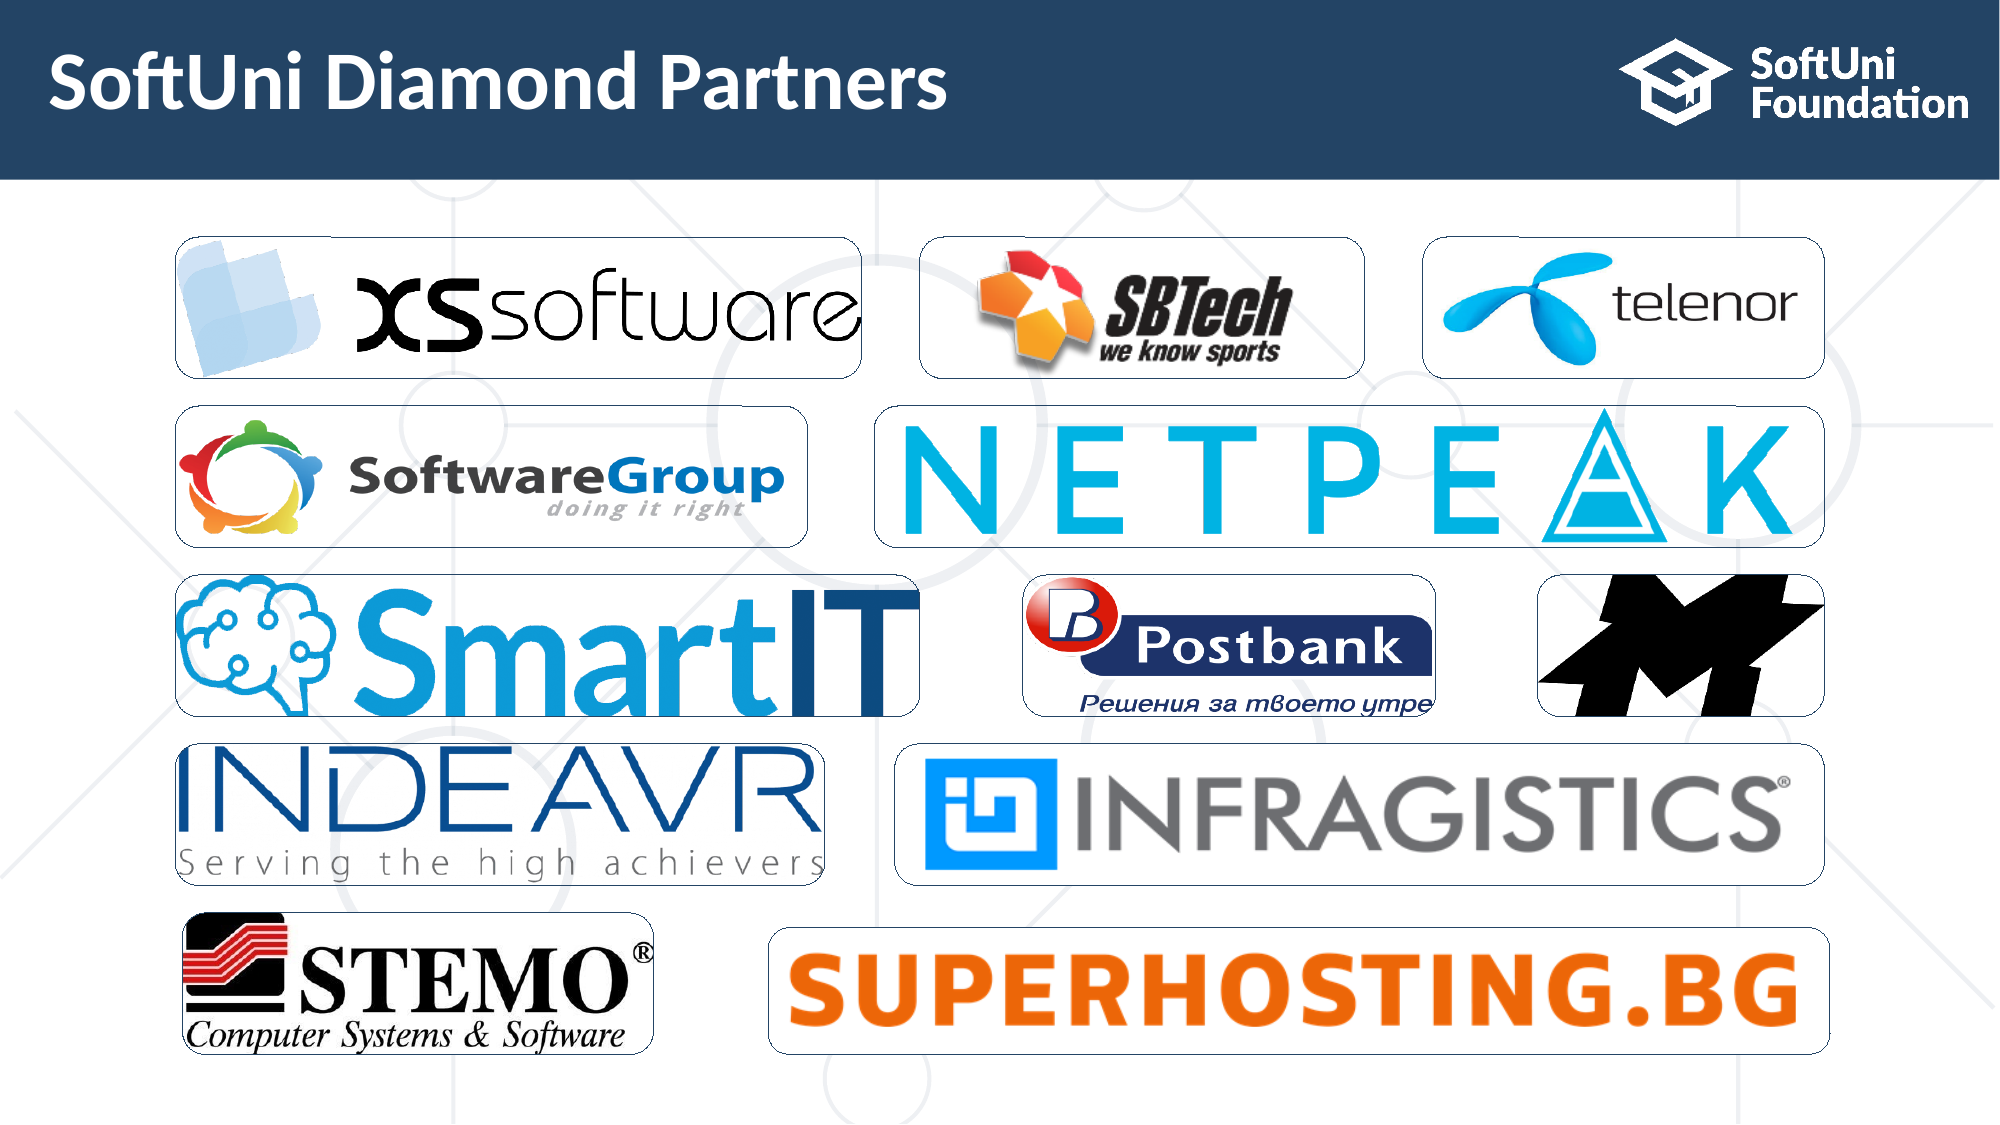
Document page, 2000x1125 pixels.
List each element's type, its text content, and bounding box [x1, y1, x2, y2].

picture [1422, 236, 1825, 379]
picture [516, 642, 545, 717]
picture [182, 912, 654, 1055]
picture [223, 615, 232, 625]
picture [174, 405, 809, 548]
picture [1618, 38, 1968, 126]
picture [1537, 574, 1825, 717]
title SoftUni Diamond Partners [31, 16, 1591, 162]
picture [894, 743, 1825, 886]
picture [873, 405, 1825, 548]
picture [264, 614, 273, 625]
picture [295, 647, 305, 656]
picture [919, 236, 1365, 379]
picture [184, 585, 329, 710]
picture [1022, 574, 1437, 717]
picture [263, 574, 921, 717]
picture [611, 706, 633, 717]
picture [767, 927, 1831, 1055]
picture [174, 743, 826, 886]
picture [175, 631, 287, 717]
picture [175, 574, 249, 616]
picture [233, 661, 243, 670]
picture [175, 236, 862, 379]
picture [595, 678, 625, 702]
picture [466, 642, 495, 717]
